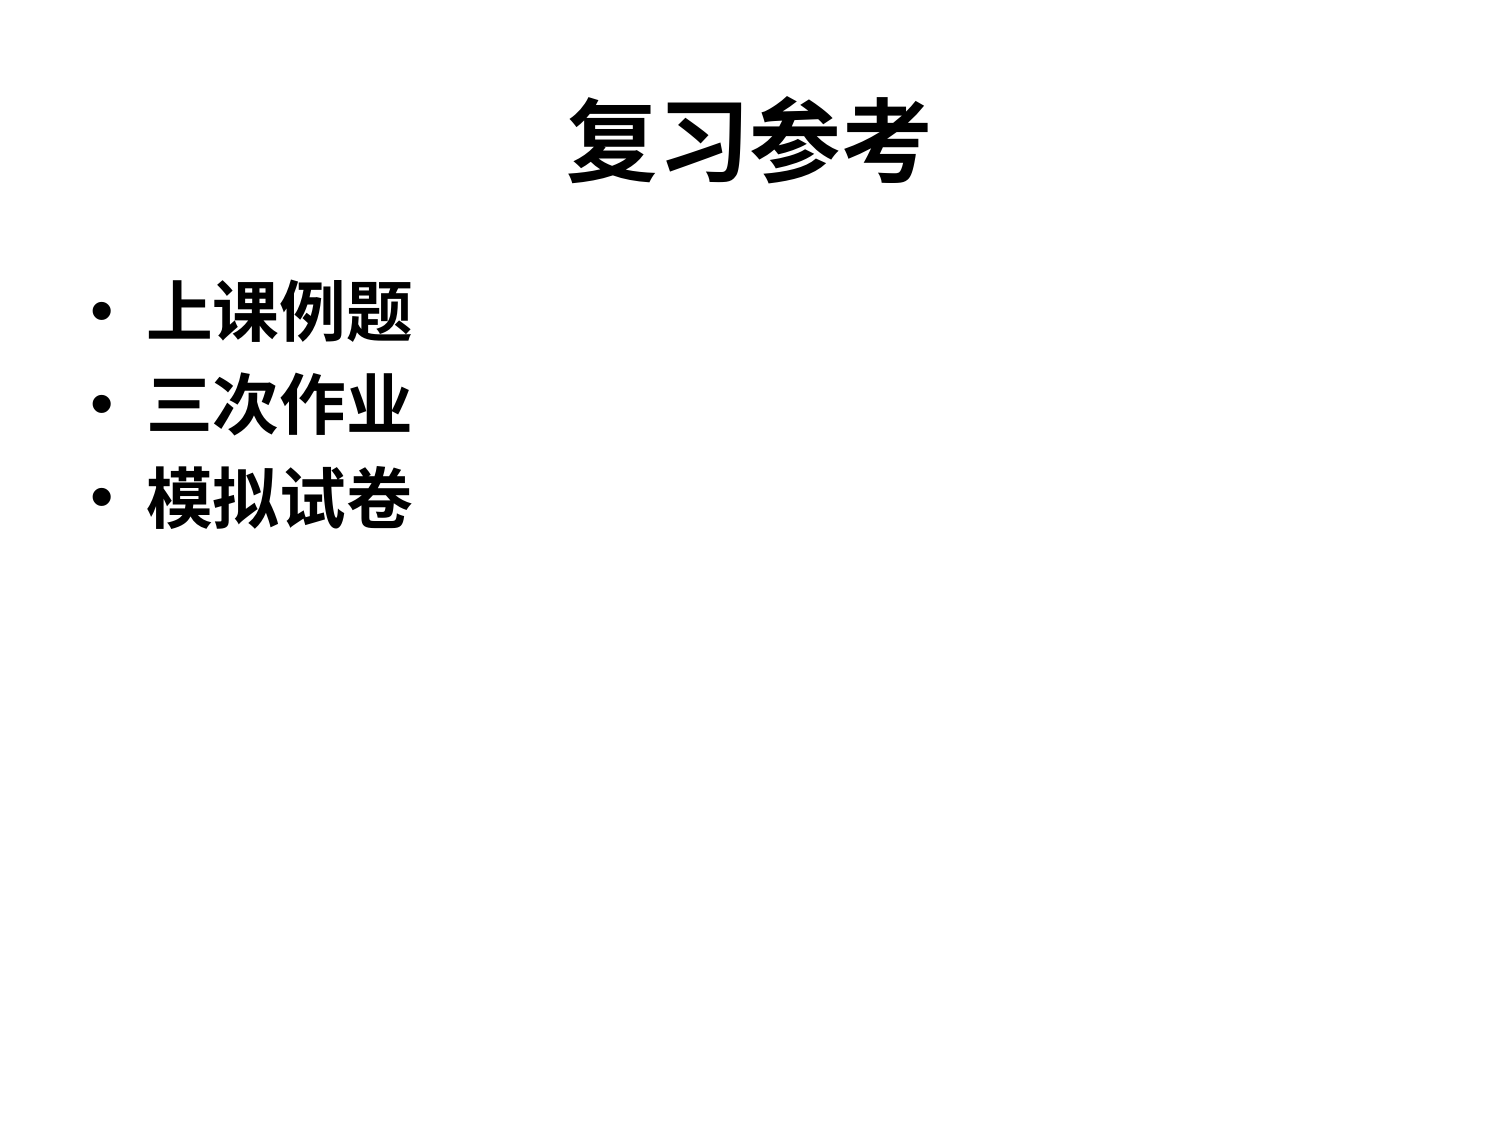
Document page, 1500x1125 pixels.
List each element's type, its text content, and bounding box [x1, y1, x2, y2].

title 复习参考 [75, 45, 1425, 233]
list 上课例题 三次作业 模拟试卷 [75, 262, 1425, 1005]
